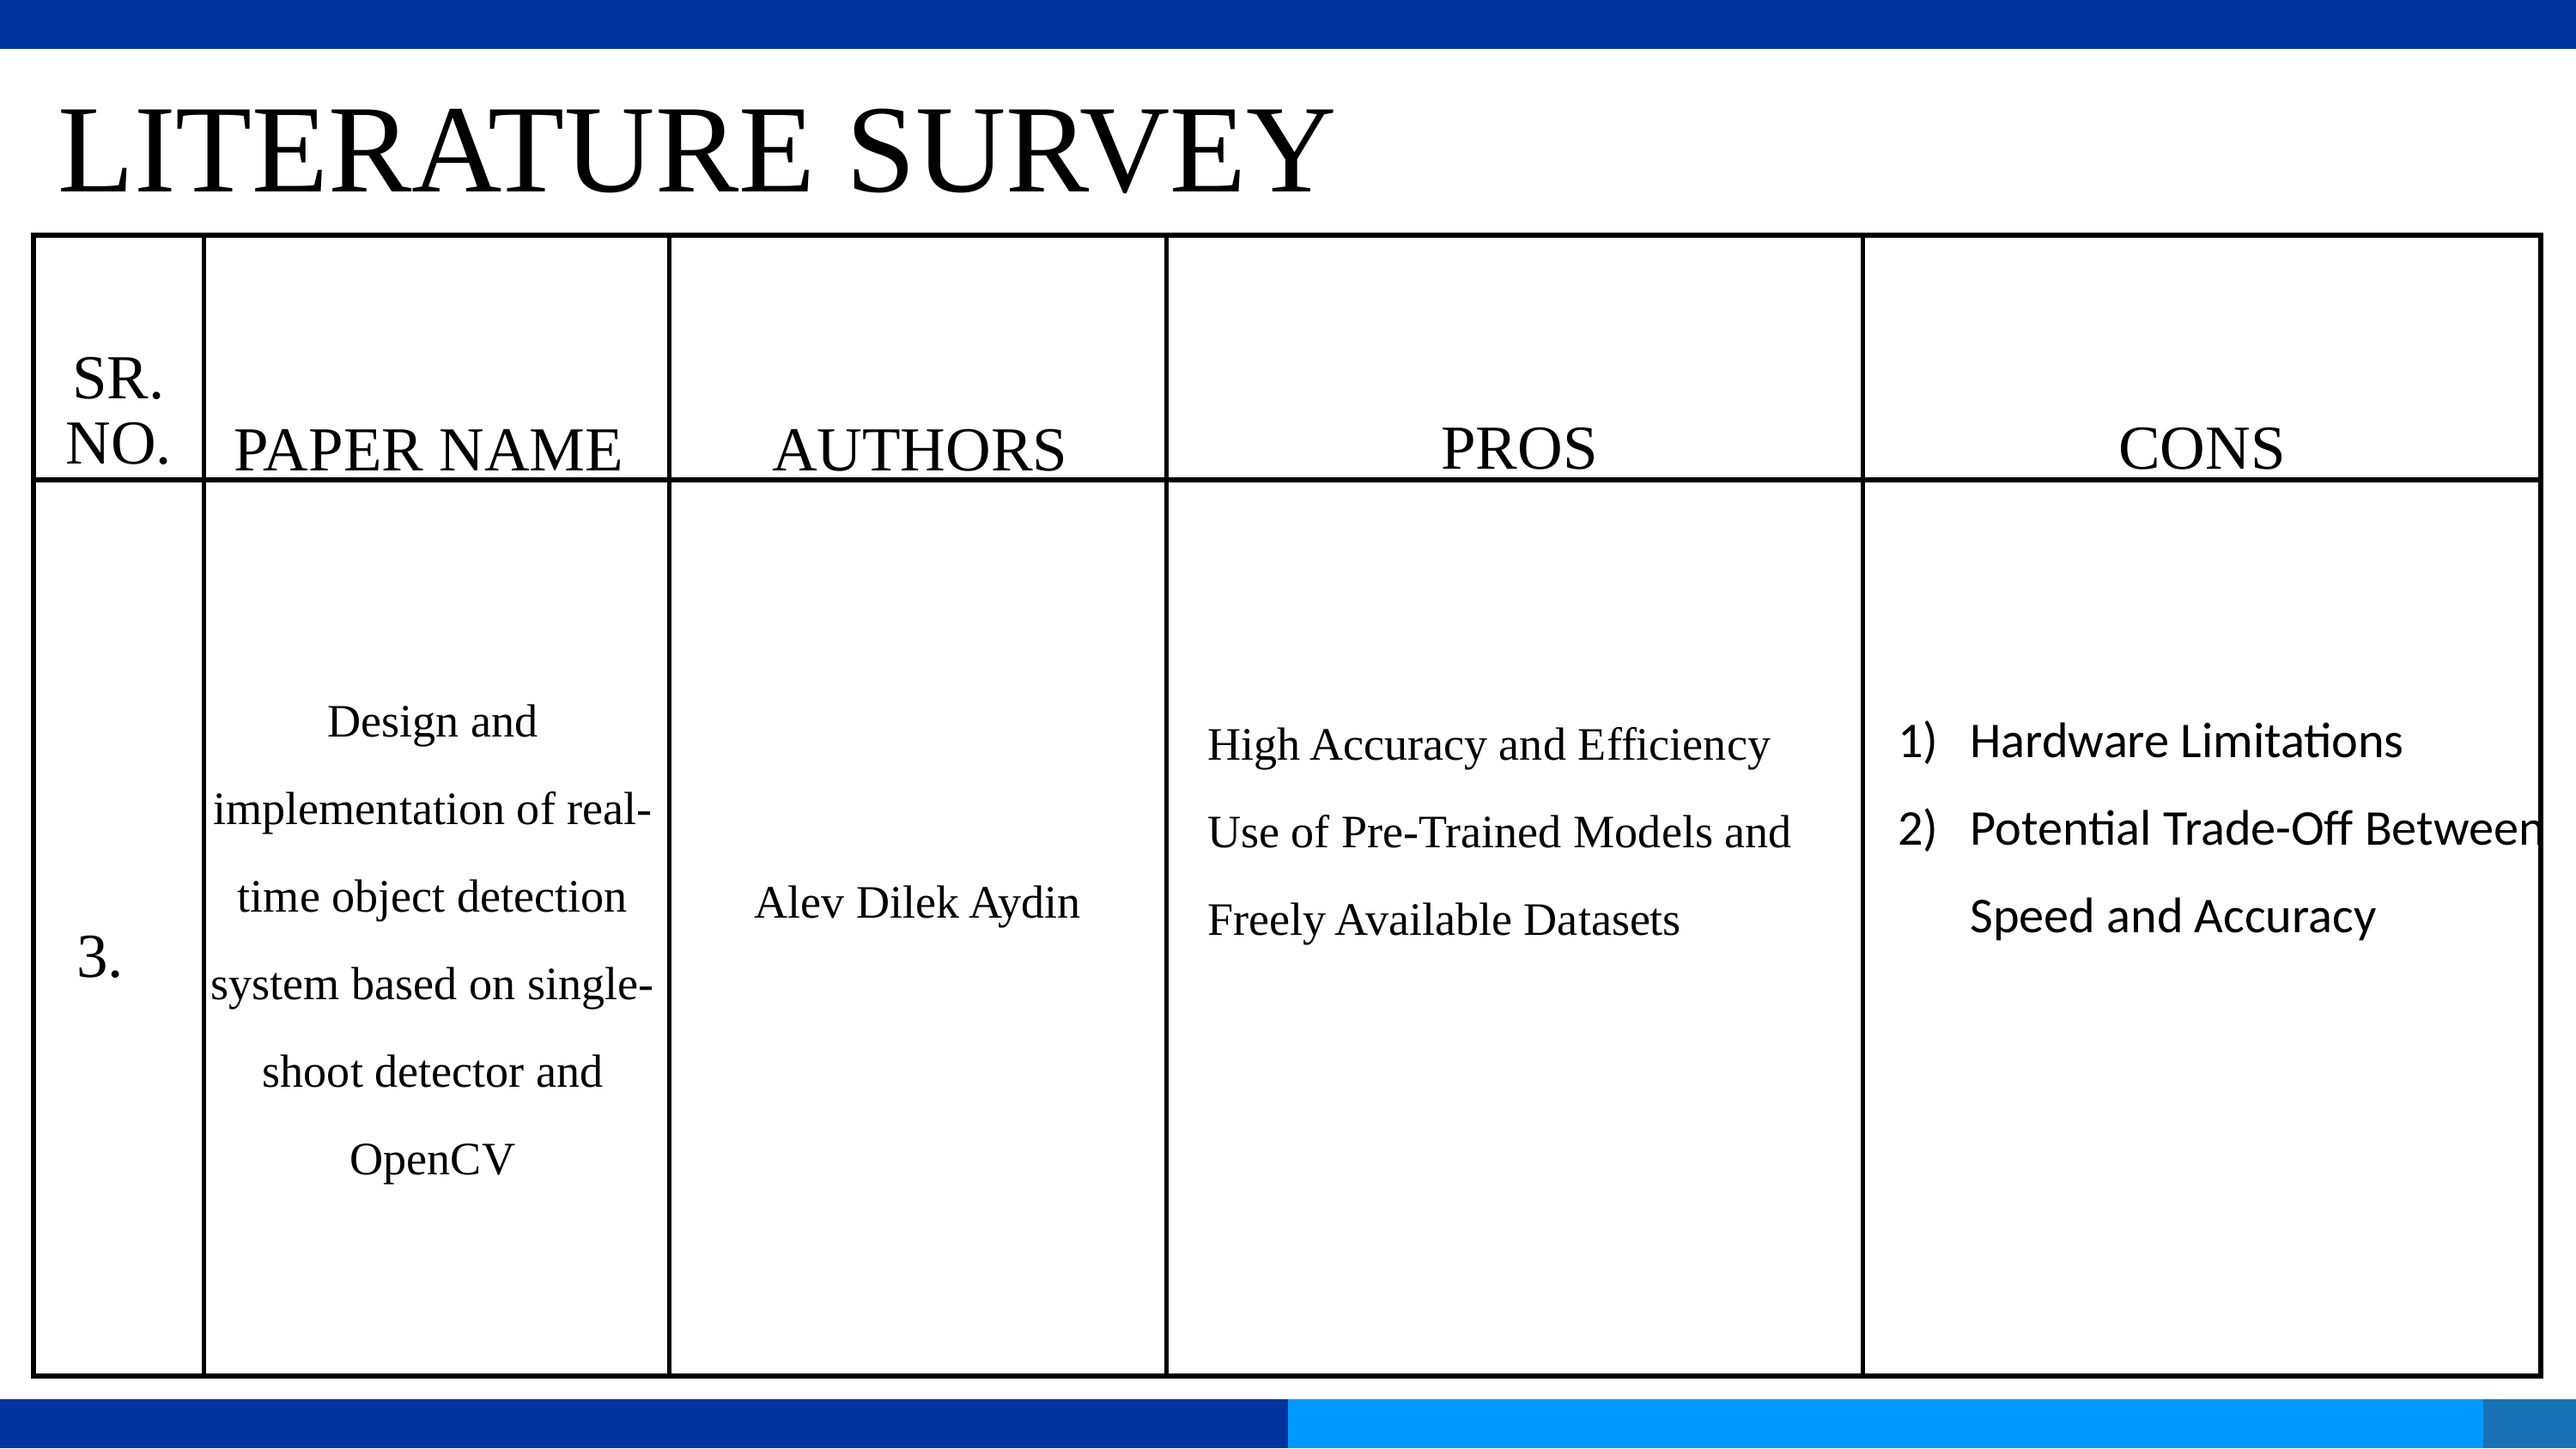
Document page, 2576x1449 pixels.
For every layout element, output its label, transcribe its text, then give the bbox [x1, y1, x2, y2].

table_header [1865, 238, 2538, 477]
text_box Design and implementation of real-time object detection system based on single-shoot detector and OpenCV [207, 658, 659, 1185]
table_cell Alev Dilek Aydin [671, 483, 1164, 1373]
table_cell [36, 991, 202, 1373]
text_box Hardware Limitations Potential Trade-Off Between Speed and Accuracy [1898, 680, 2554, 943]
text_box PAPER NAME [180, 357, 643, 483]
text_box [0, 0, 2576, 50]
table_cell [1169, 482, 1861, 1373]
table_cell [1865, 482, 2538, 1373]
text_box High Accuracy and Efficiency Use of Pre-Trained Models and Freely Available Datasets [1207, 682, 1886, 945]
table_cell [36, 482, 202, 864]
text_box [1287, 1398, 2482, 1449]
table_header [206, 238, 667, 357]
table_cell [206, 483, 667, 864]
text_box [0, 1398, 1286, 1449]
text_box AUTHORS [643, 357, 1196, 483]
text_box PROS [1228, 355, 1810, 482]
text_box SR. NO. [33, 346, 204, 477]
text_box CONS [1915, 355, 2489, 482]
table_cell [206, 937, 667, 1373]
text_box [2482, 1398, 2576, 1449]
text_box [658, 849, 1131, 937]
table_header [671, 238, 1164, 357]
table_header [1169, 238, 1861, 477]
text_box LITERATURE SURVEY [58, 59, 1385, 217]
table_header [36, 238, 202, 346]
text_box 3. [0, 864, 258, 991]
